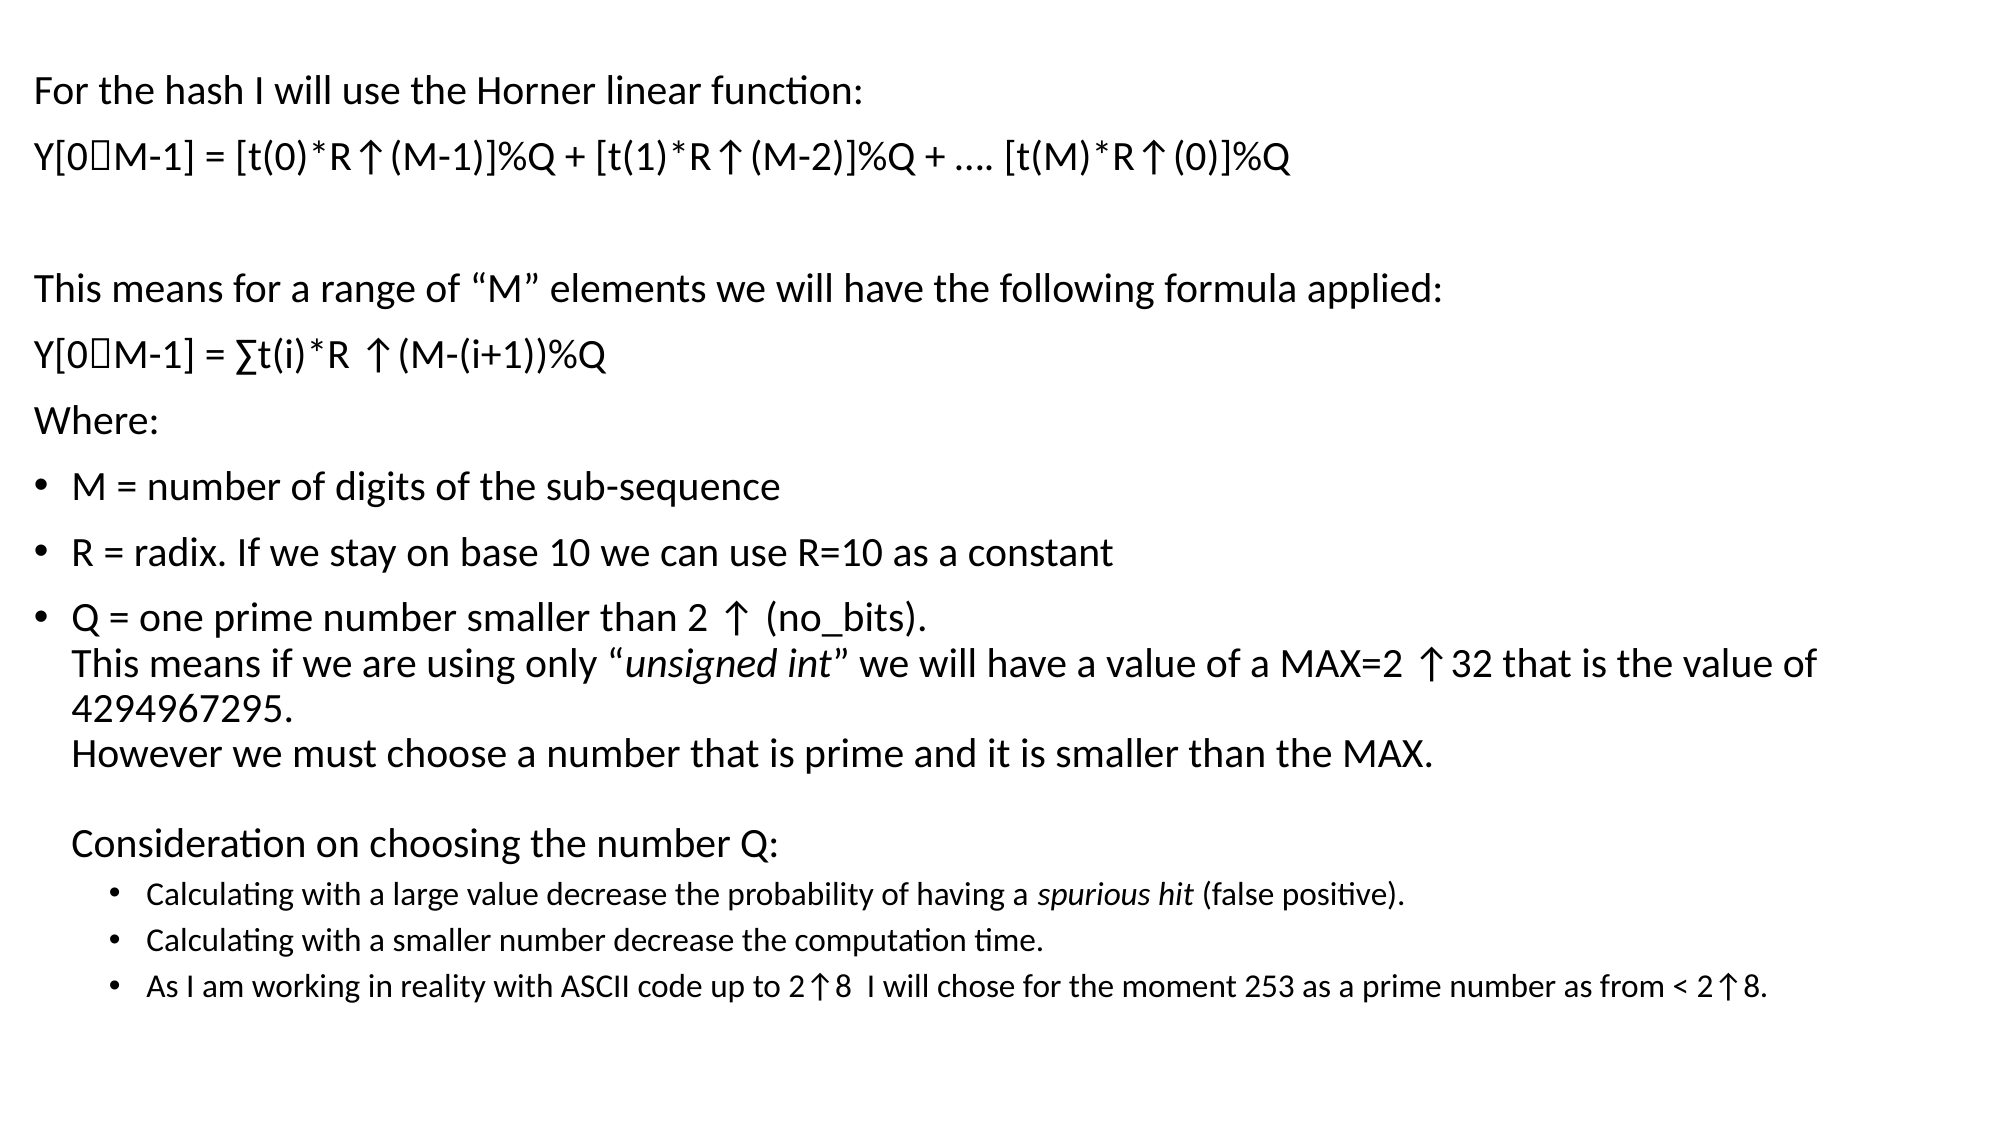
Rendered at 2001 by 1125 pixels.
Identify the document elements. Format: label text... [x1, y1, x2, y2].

list For the hash I will use the Horner linear function: Y[0M-1] = [t(0)*R↑(M-1)]%Q + [t(1)*R↑(M-2)]%Q + …. [t(M)*R↑(0)]%Q This means for a range of “M” elements we will have the following formula applied: Y[0M-1] = ∑t(i)*R ↑(M-(i+1))%Q Where: M = number of digits of the sub-sequence R = radix. If we stay on base 10 we can use R=10 as a constant Q = one prime number smaller than 2 ↑ (no_bits). This means if we are using only “unsigned int” we will have a value of a MAX=2 ↑32 that is the value of 4294967295. However we must choose a number that is prime and it is smaller than the MAX. Consideration on choosing the number Q: Calculating with a large value decrease the probability of having a spurious hit (false positive). Calculating with a smaller number decrease the computation time. As I am working in reality with ASCII code up to 2↑8 I will chose for the moment 253 as a prime number as from < 2↑8. [18, 61, 1980, 1125]
